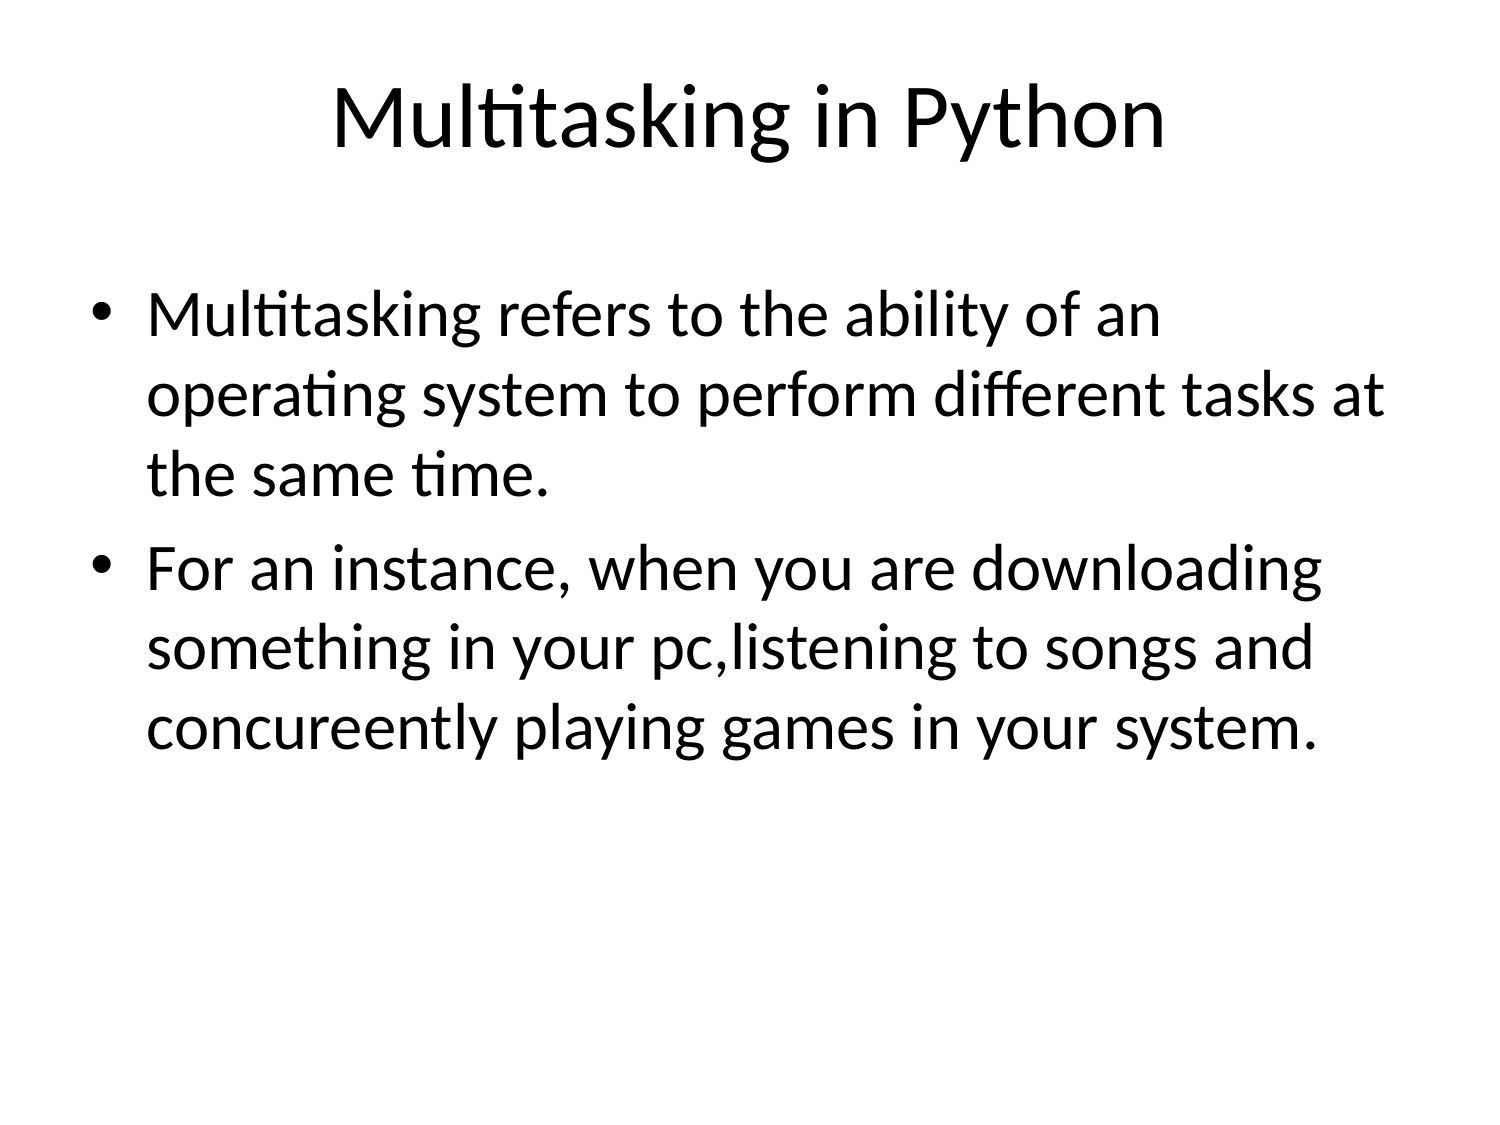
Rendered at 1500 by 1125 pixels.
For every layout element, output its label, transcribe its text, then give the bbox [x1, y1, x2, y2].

title Multitasking in Python [75, 45, 1425, 176]
list Multitasking refers to the ability of an operating system to perform different tasks at the same time. For an instance, when you are downloading something in your pc,listening to songs and concureently playing games in your system. [75, 262, 1425, 1005]
